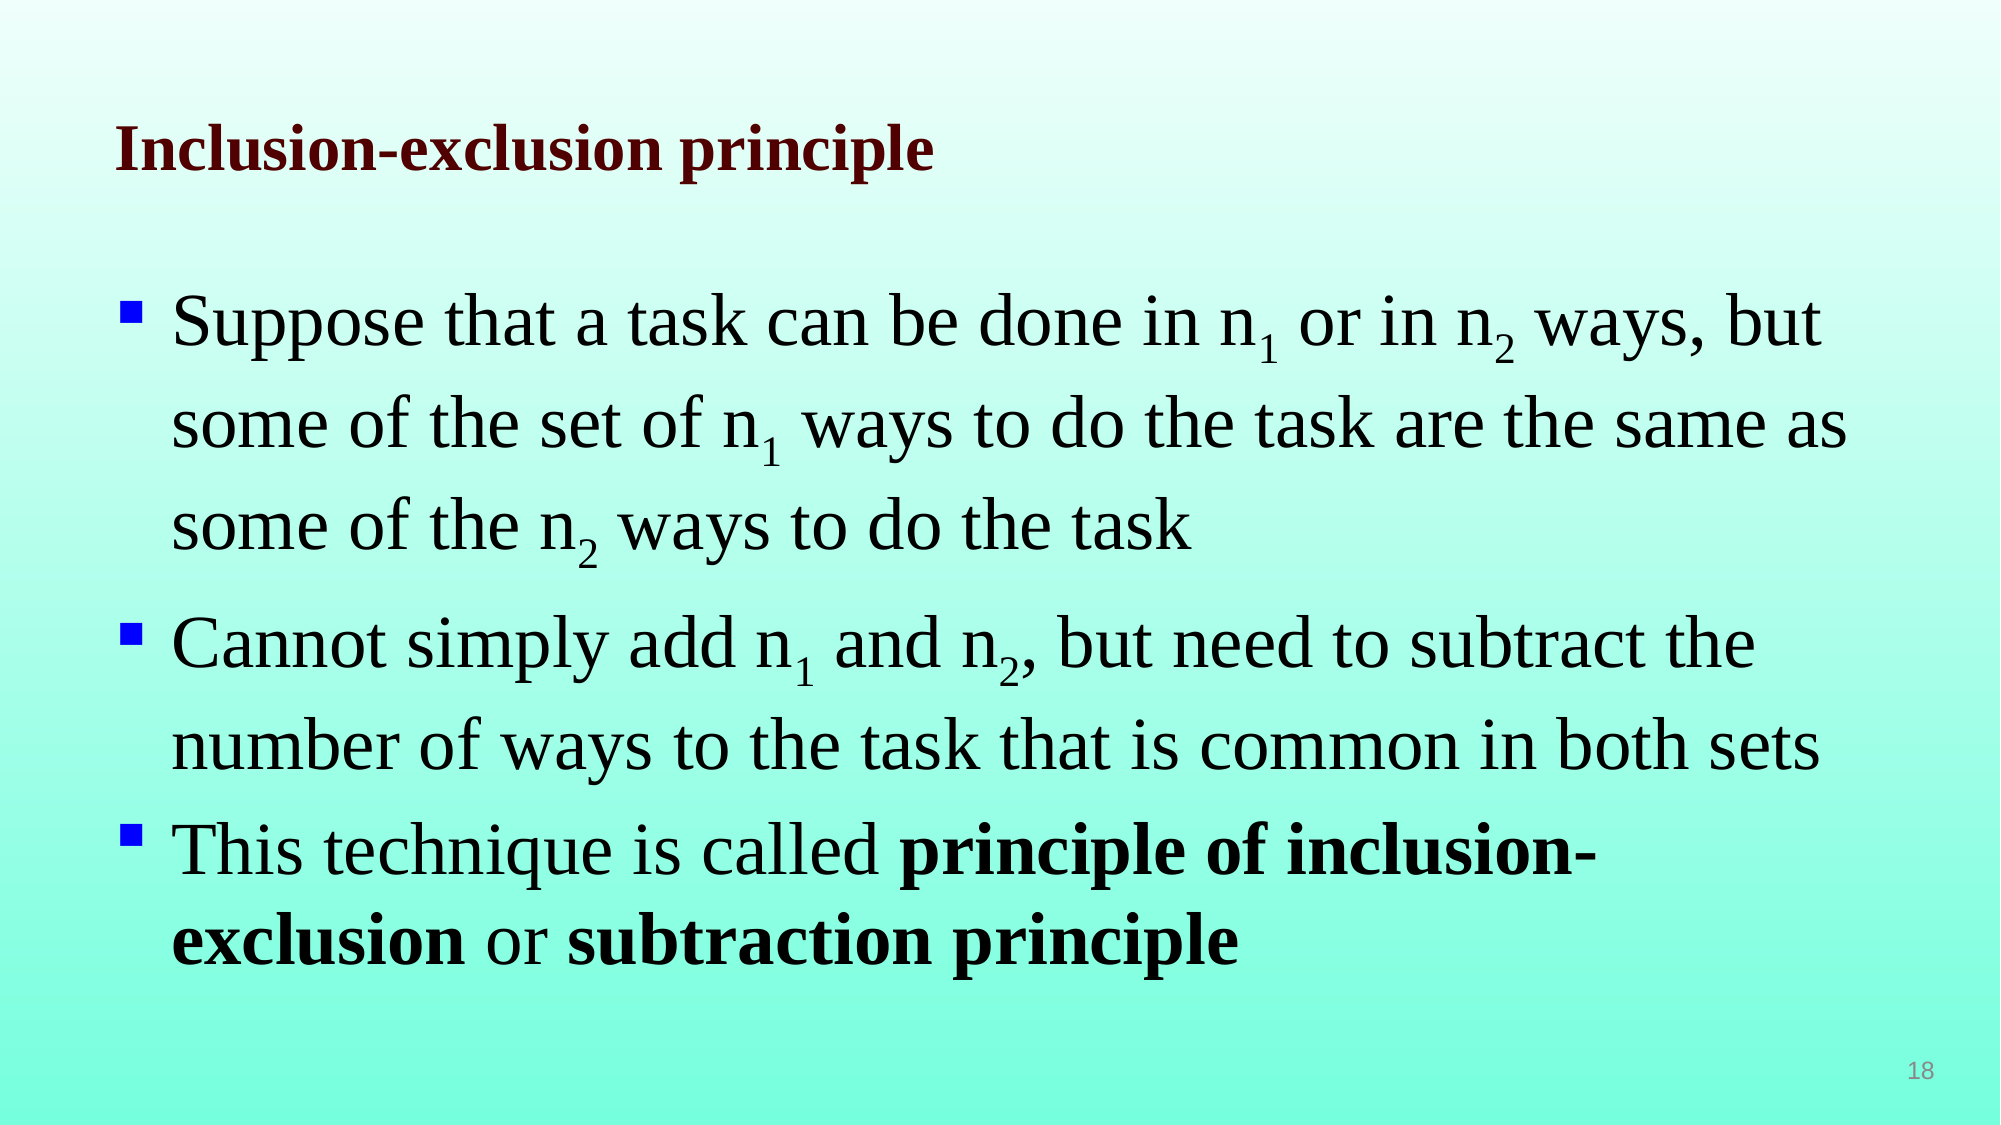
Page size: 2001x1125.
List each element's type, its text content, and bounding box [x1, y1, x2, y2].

slide_number 18 [1483, 1046, 1951, 1125]
list Suppose that a task can be done in n1 or in n2 ways, but some of the set of n1 ways to do the task are the same as some of the n2 ways to do the task Cannot simply add n1 and n2, but need to subtract the number of ways to the task that is common in both sets This technique is called principle of inclusion-exclusion or subtraction principle [99, 262, 1900, 1038]
title Inclusion-exclusion principle [99, 50, 1900, 238]
